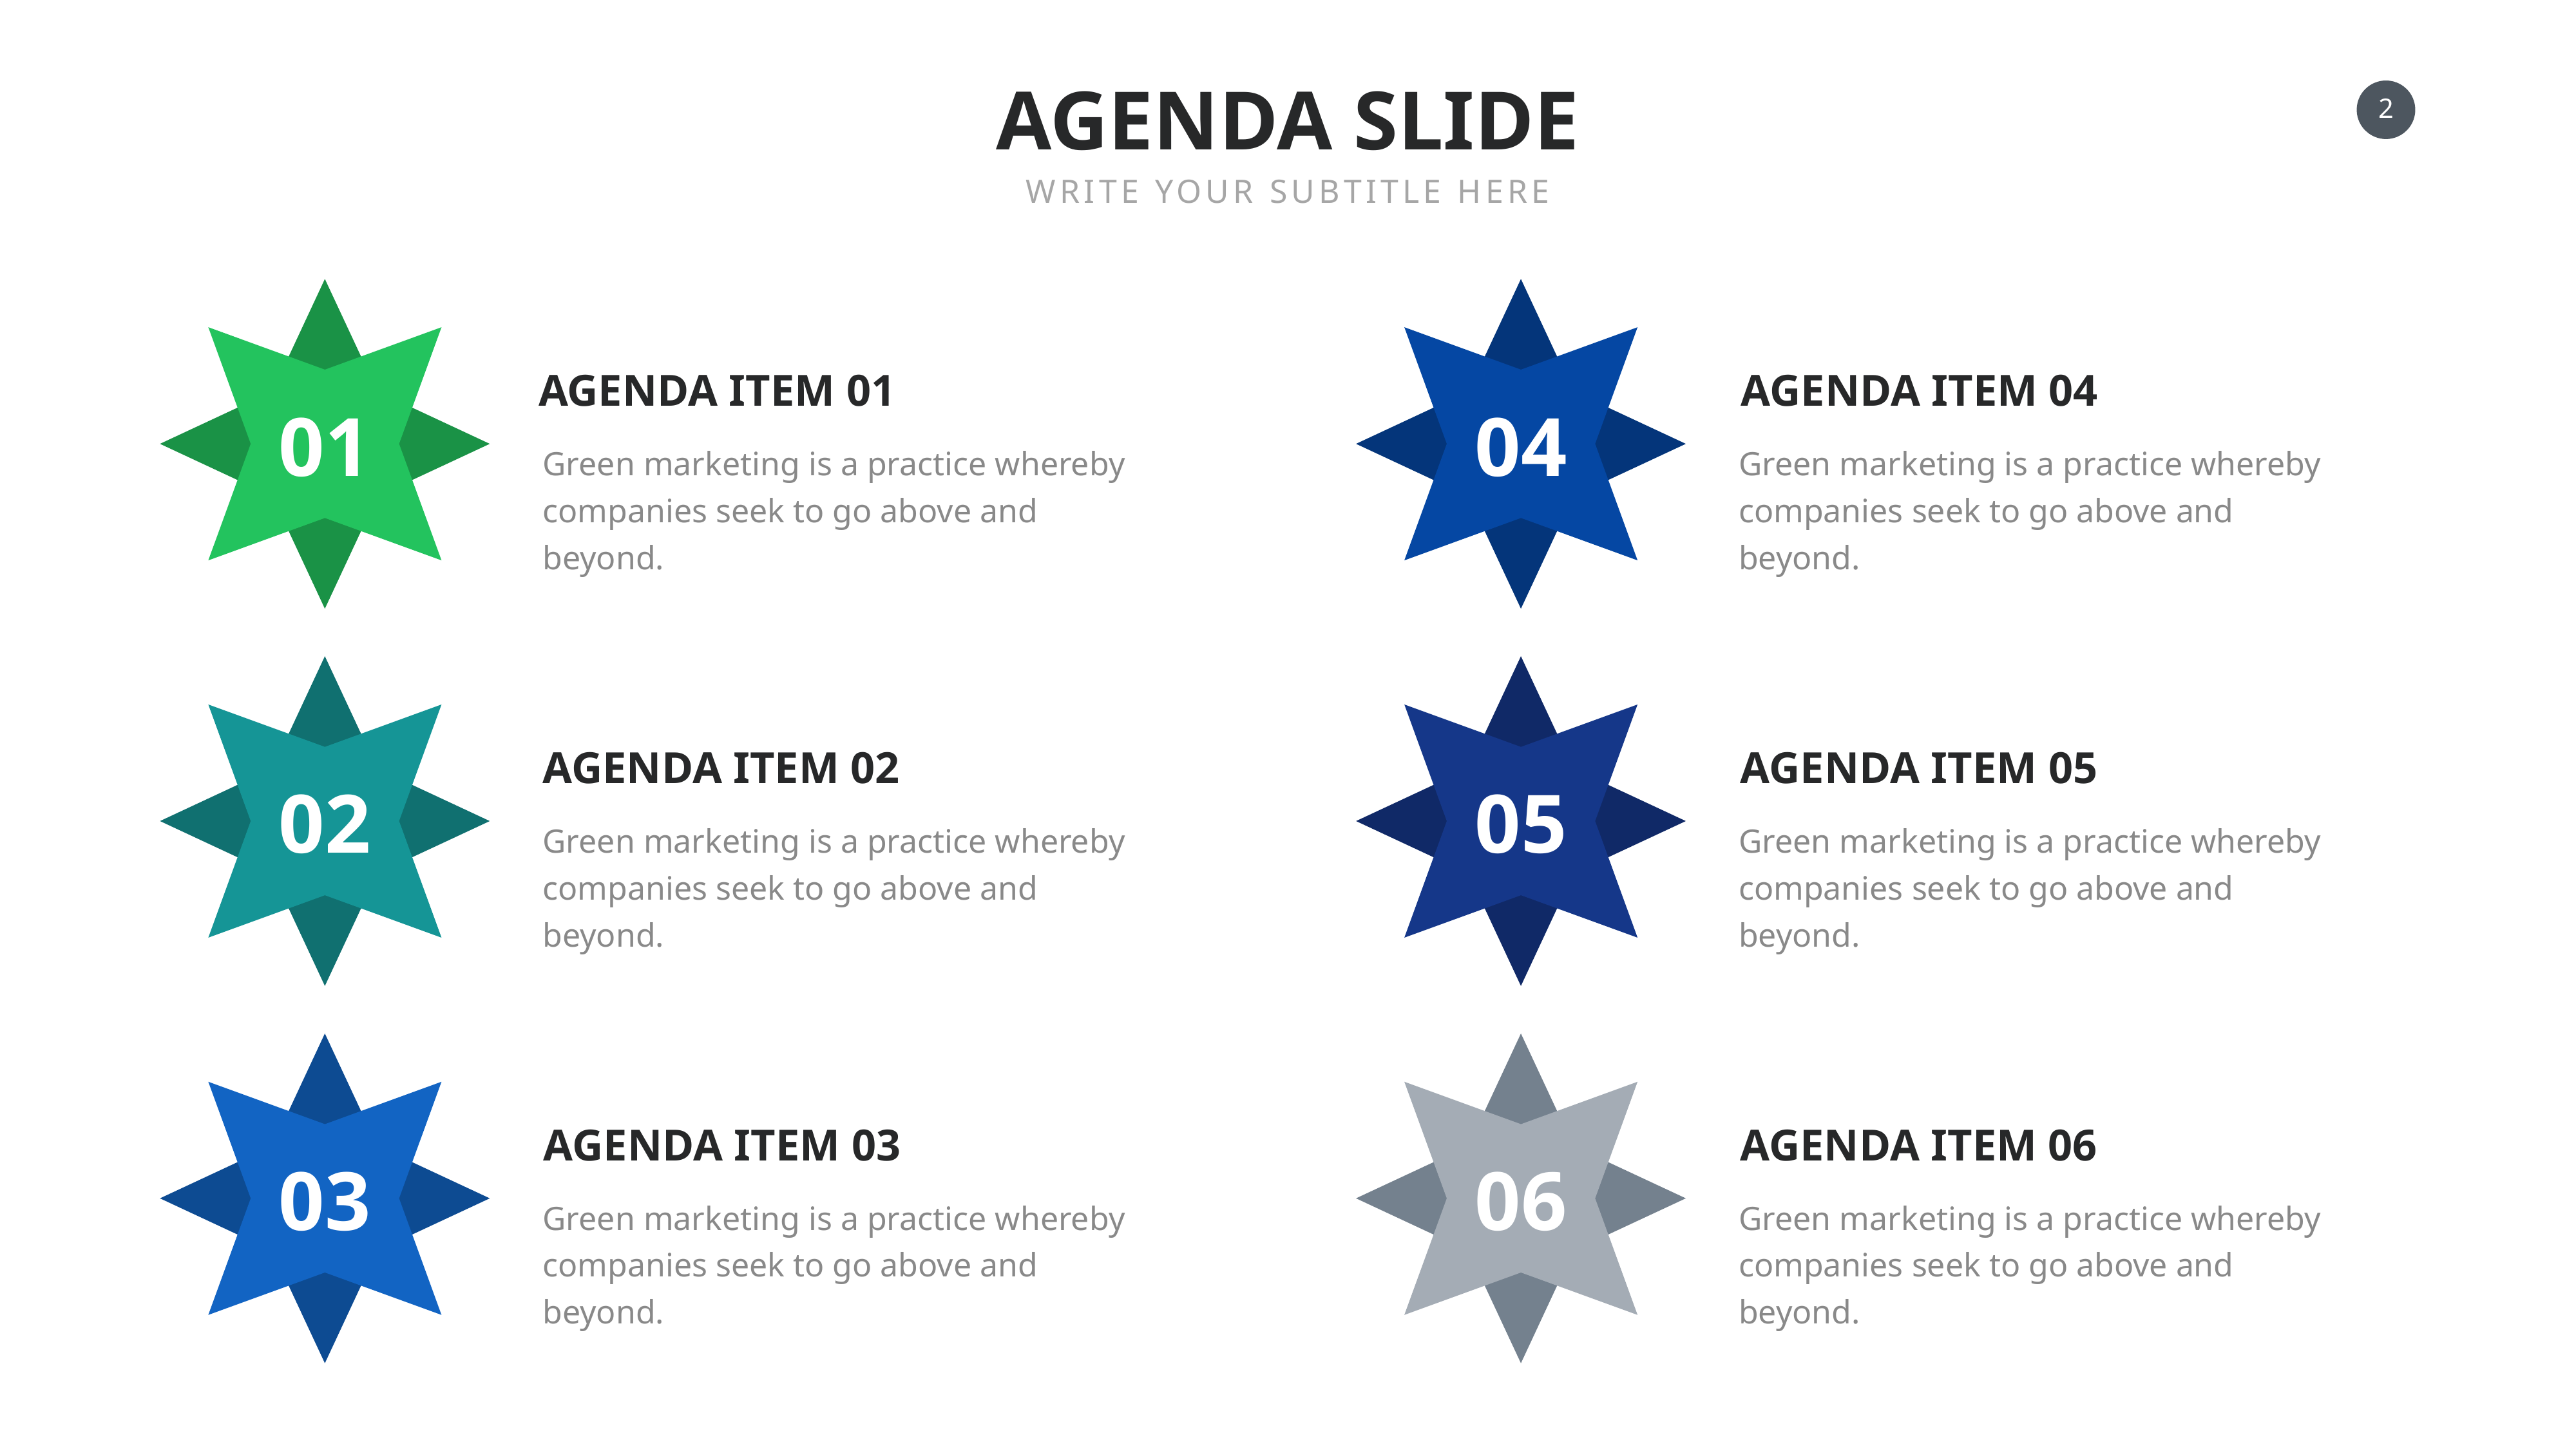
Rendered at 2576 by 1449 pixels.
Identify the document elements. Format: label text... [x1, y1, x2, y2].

text_box [158, 1162, 249, 1235]
text_box Green marketing is a practice whereby companies seek to go above and beyond. [533, 1184, 1136, 1336]
text_box [1596, 407, 1688, 480]
text_box 01 [269, 390, 381, 497]
text_box Green marketing is a practice whereby companies seek to go above and beyond. [1729, 807, 2331, 958]
text_box [1484, 519, 1558, 611]
text_box [1354, 407, 1445, 480]
text_box [1484, 654, 1558, 746]
text_box [1403, 326, 1639, 562]
text_box [1403, 1081, 1639, 1316]
text_box Green marketing is a practice whereby companies seek to go above and beyond. [1729, 430, 2331, 581]
text_box [289, 654, 361, 746]
text_box Green marketing is a practice whereby companies seek to go above and beyond. [533, 430, 1136, 581]
text_box [1354, 784, 1445, 858]
text_box [289, 519, 361, 611]
text_box [1403, 703, 1639, 939]
text_box 05 [1465, 768, 1577, 874]
text_box AGENDA ITEM 03 [533, 1113, 911, 1175]
text_box [289, 277, 361, 368]
text_box [1596, 784, 1688, 858]
text_box [207, 1081, 443, 1316]
text_box [207, 703, 443, 939]
text_box 04 [1465, 390, 1577, 497]
text_box [207, 326, 443, 562]
text_box [158, 784, 249, 858]
text_box Green marketing is a practice whereby companies seek to go above and beyond. [533, 807, 1136, 958]
text_box [288, 1274, 361, 1365]
text_box [1484, 896, 1558, 988]
text_box [1484, 1032, 1558, 1123]
text_box 03 [269, 1145, 381, 1252]
text_box [1484, 1274, 1558, 1365]
text_box Green marketing is a practice whereby companies seek to go above and beyond. [1729, 1184, 2331, 1336]
text_box [289, 1032, 361, 1123]
text_box AGENDA ITEM 05 [1731, 735, 2108, 797]
text_box [289, 896, 361, 988]
text_box AGENDA ITEM 02 [533, 735, 910, 797]
text_box AGENDA ITEM 04 [1732, 358, 2108, 420]
text_box [1484, 277, 1558, 368]
text_box 02 [269, 768, 381, 874]
text_box AGENDA ITEM 01 [529, 358, 906, 420]
text_box AGENDA SLIDE [986, 64, 1590, 171]
text_box [1354, 1162, 1445, 1235]
text_box [400, 784, 491, 858]
text_box [158, 407, 249, 480]
text_box [400, 407, 491, 480]
text_box [400, 1162, 491, 1235]
text_box 06 [1465, 1145, 1577, 1252]
text_box [1596, 1162, 1688, 1235]
text_box WRITE YOUR SUBTITLE HERE [1016, 166, 1560, 215]
text_box AGENDA ITEM 06 [1730, 1113, 2108, 1175]
